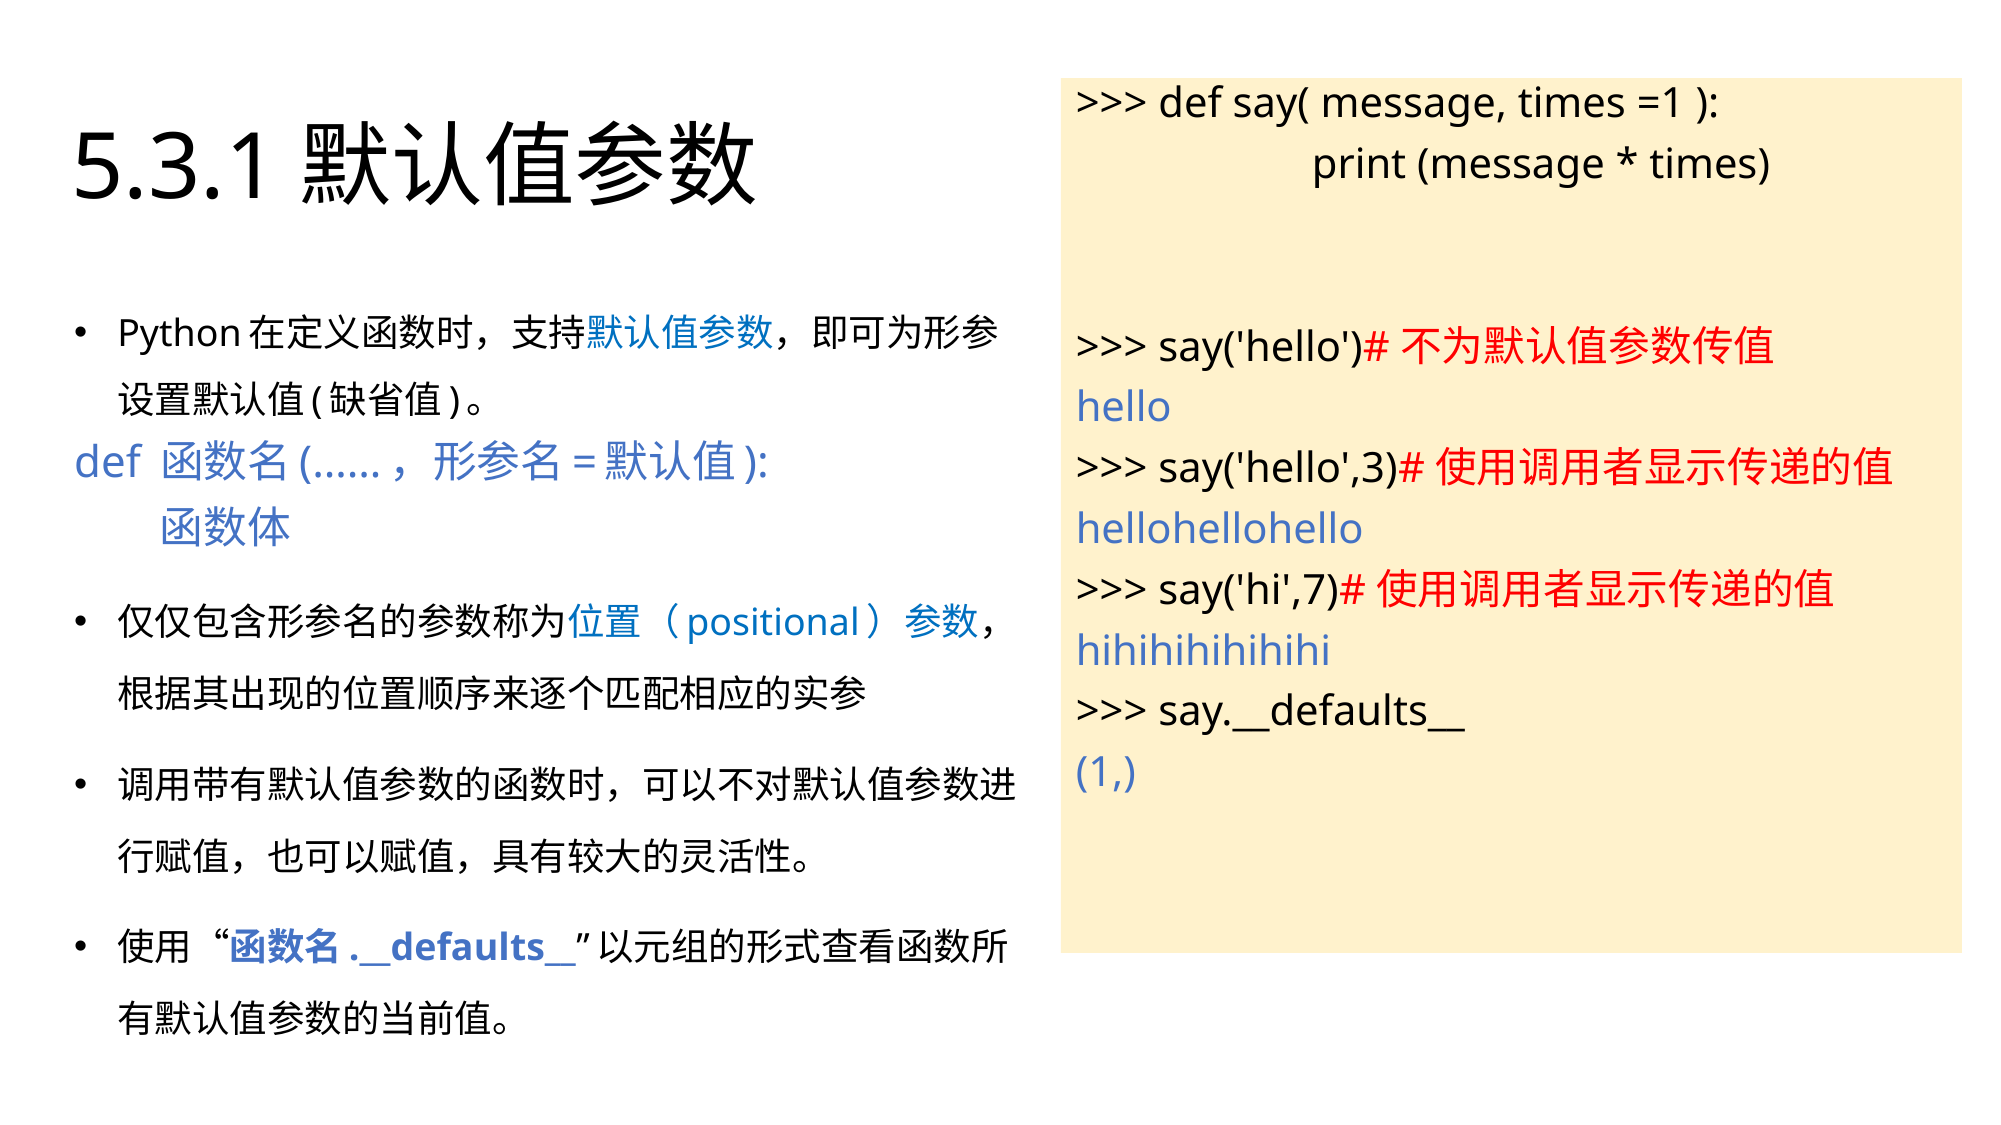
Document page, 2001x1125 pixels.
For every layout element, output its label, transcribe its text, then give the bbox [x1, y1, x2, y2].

text_box Python在定义函数时，支持默认值参数，即可为形参设置默认值(缺省值)。 def 函数名(……，形参名=默认值): 函数体 仅仅包含形参名的参数称为位置（positional）参数，根据其出现的位置顺序来逐个匹配相应的实参 调用带有默认值参数的函数时，可以不对默认值参数进行赋值，也可以赋值，具有较大的灵活性。 使用“函数名.__defaults__”以元组的形式查看函数所有默认值参数的当前值。 [56, 277, 1050, 1052]
text_box >>> def say( message, times =1 ): print (message * times) >>> say('hello')#不为默认值参数传值 hello >>> say('hello',3)#使用调用者显示传递的值 hellohellohello >>> say('hi',7)#使用调用者显示传递的值 hihihihihihihi >>> say.__defaults__ (1,) [1060, 78, 1962, 953]
title 5.3.1默认值参数 [56, 59, 1782, 278]
